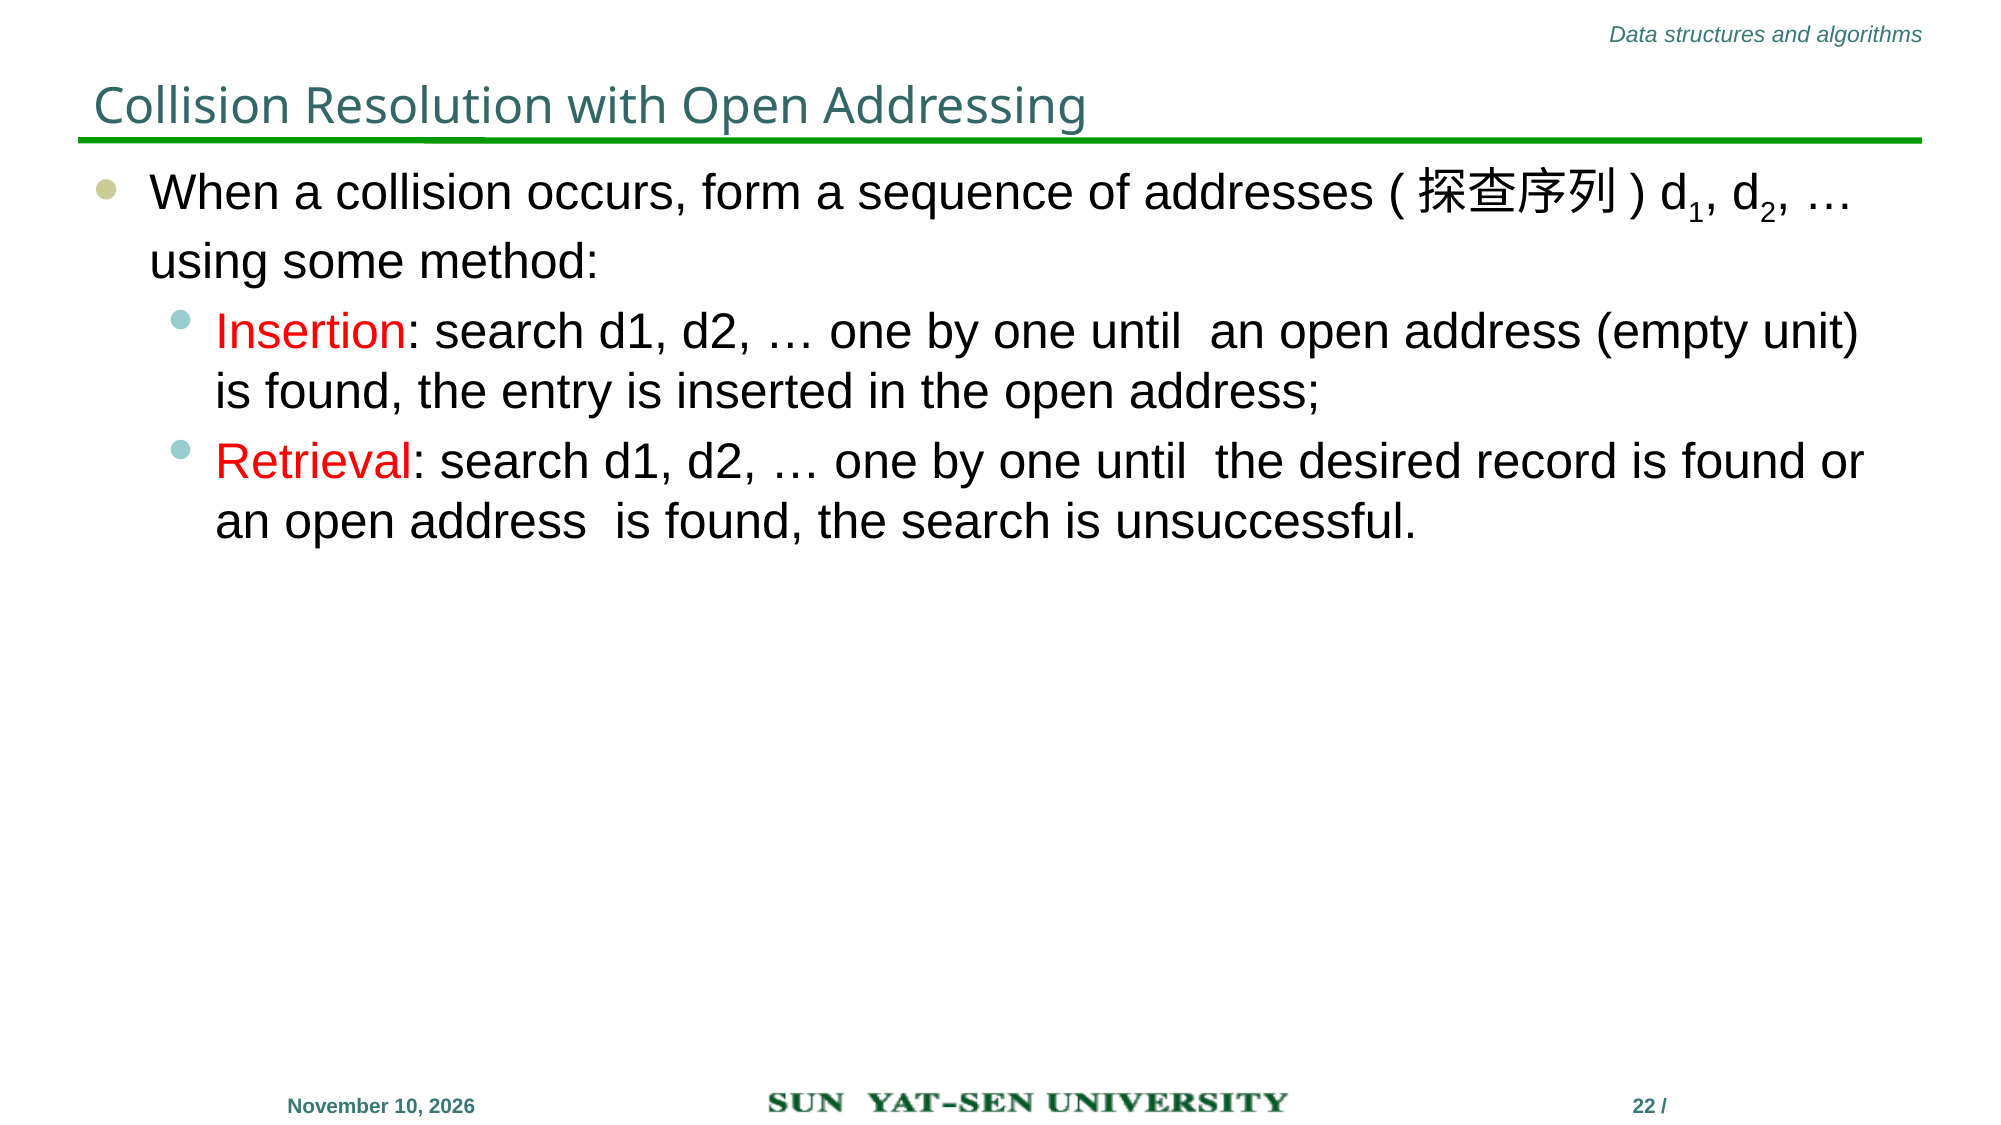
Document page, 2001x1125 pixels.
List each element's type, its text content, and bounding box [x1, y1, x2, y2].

list When a collision occurs, form a sequence of addresses (探查序列) d1, d2, … using some method: Insertion: search d1, d2, … one by one until an open address (empty unit) is found, the entry is inserted in the open address; Retrieval: search d1, d2, … one by one until the desired record is found or an open address is found, the search is unsuccessful. [77, 152, 1923, 1067]
title Collision Resolution with Open Addressing [77, 34, 1923, 141]
picture [755, 1079, 1297, 1125]
